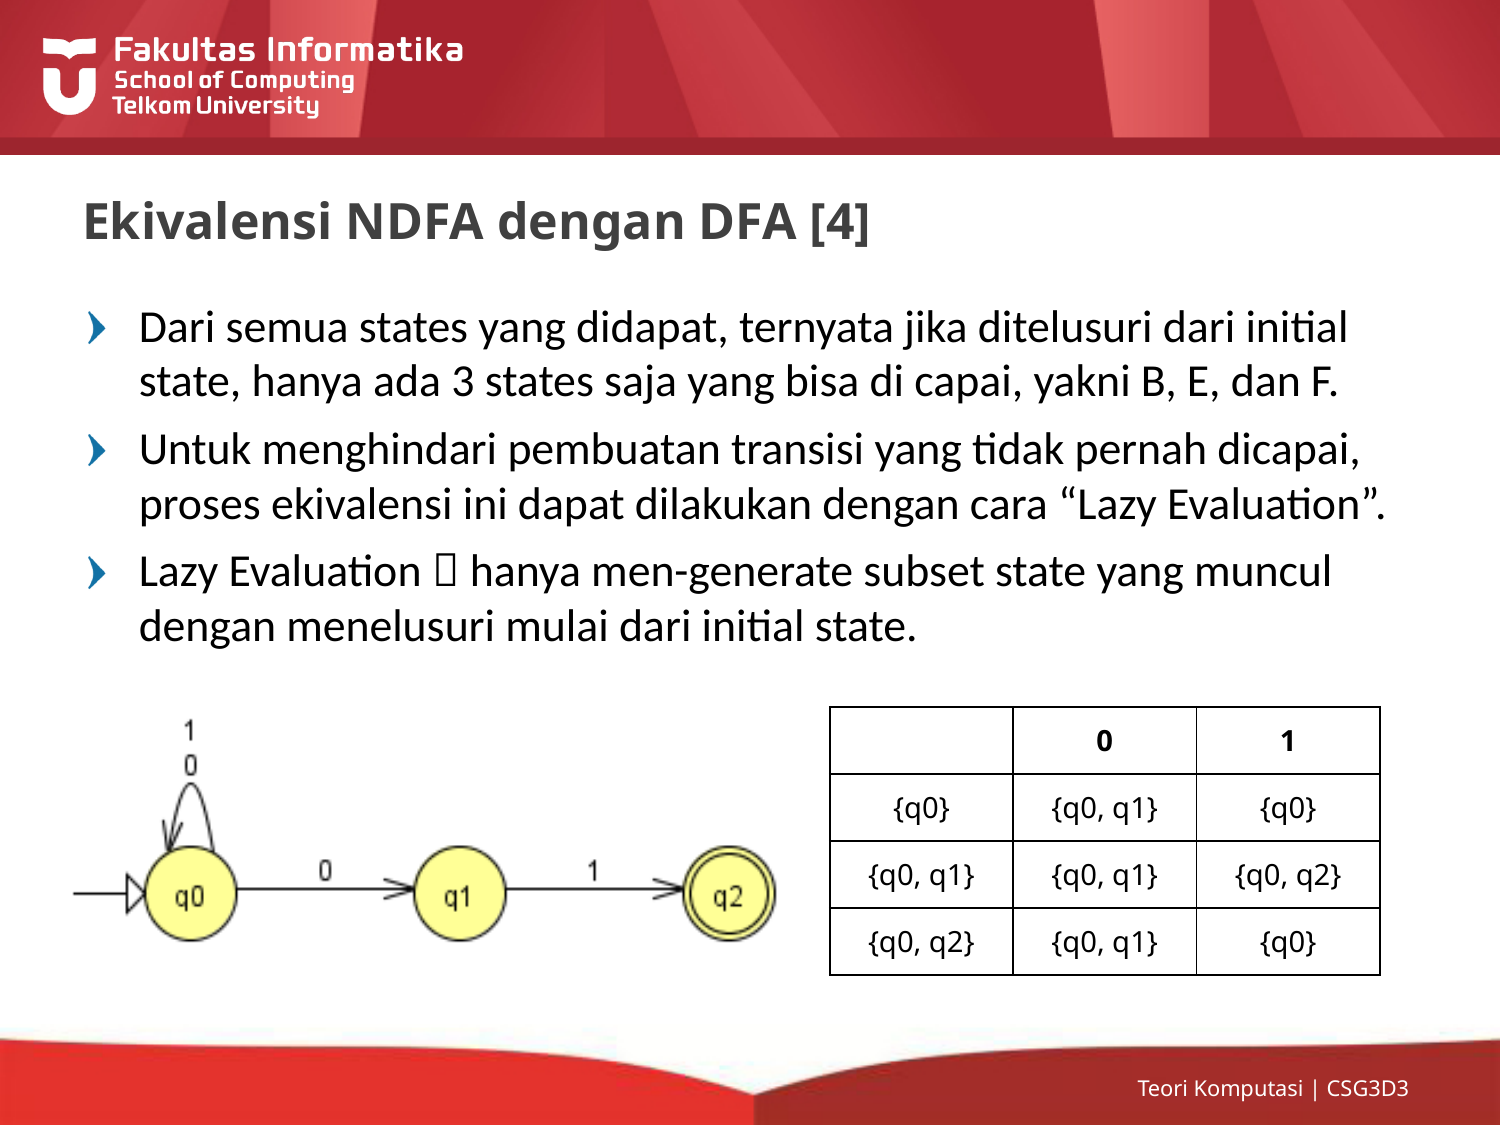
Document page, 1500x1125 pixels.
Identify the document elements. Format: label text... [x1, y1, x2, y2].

table_cell {q0} [1197, 775, 1379, 840]
table_cell {q0} [831, 775, 1012, 840]
table_cell {q0, q2} [831, 909, 1012, 974]
table_header 1 [1197, 708, 1379, 773]
table_cell {q0, q1} [1014, 842, 1196, 907]
table_cell {q0, q2} [1197, 842, 1379, 907]
picture [58, 699, 788, 968]
picture [0, 1024, 1500, 1125]
table_header 0 [1014, 708, 1196, 773]
table_cell {q0, q1} [1014, 909, 1196, 974]
picture [82, 301, 109, 346]
table_cell {q0, q1} [831, 842, 1012, 907]
table_header [831, 708, 1012, 773]
picture [0, 0, 1500, 155]
picture [82, 546, 109, 591]
list Dari semua states yang didapat, ternyata jika ditelusuri dari initial state, hanya ada 3 states saja yang bisa di capai, yakni B, E, dan F. Untuk menghindari pembuatan transisi yang tidak pernah dicapai, proses ekivalensi ini dapat dilakukan dengan cara “Lazy Evaluation”. Lazy Evaluation  hanya men-generate subset state yang muncul dengan menelusuri mulai dari initial state. [67, 288, 1433, 1016]
picture [82, 424, 109, 468]
table_cell {q0, q1} [1014, 775, 1196, 840]
table_cell {q0} [1197, 909, 1379, 974]
title Ekivalensi NDFA dengan DFA [4] [67, 167, 1433, 273]
